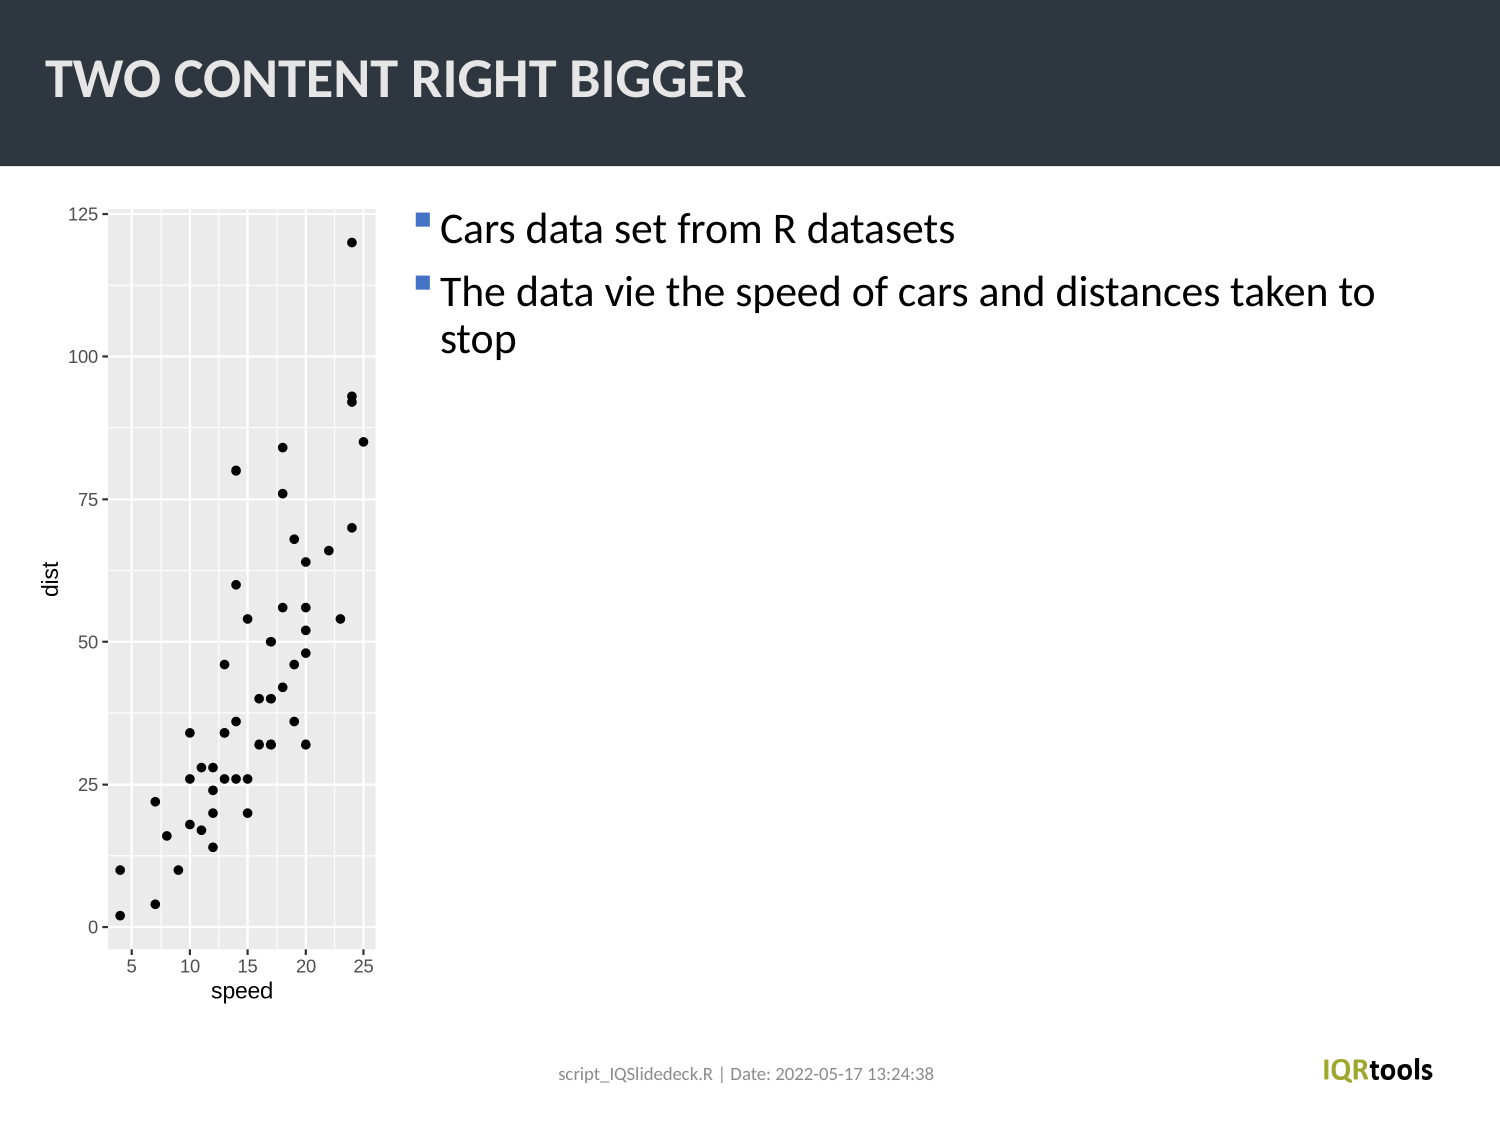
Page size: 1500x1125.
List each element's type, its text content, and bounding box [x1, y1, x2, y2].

picture [1306, 1042, 1463, 1103]
title Two Content Right Bigger [0, 0, 1500, 167]
footer script_IQSlidedeck.R | Date: 2022-05-17 13:24:38 [386, 1042, 1106, 1103]
list Cars data set from R datasets The data vie the speed of cars and distances taken to stop [396, 197, 1464, 1014]
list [30, 197, 387, 1014]
